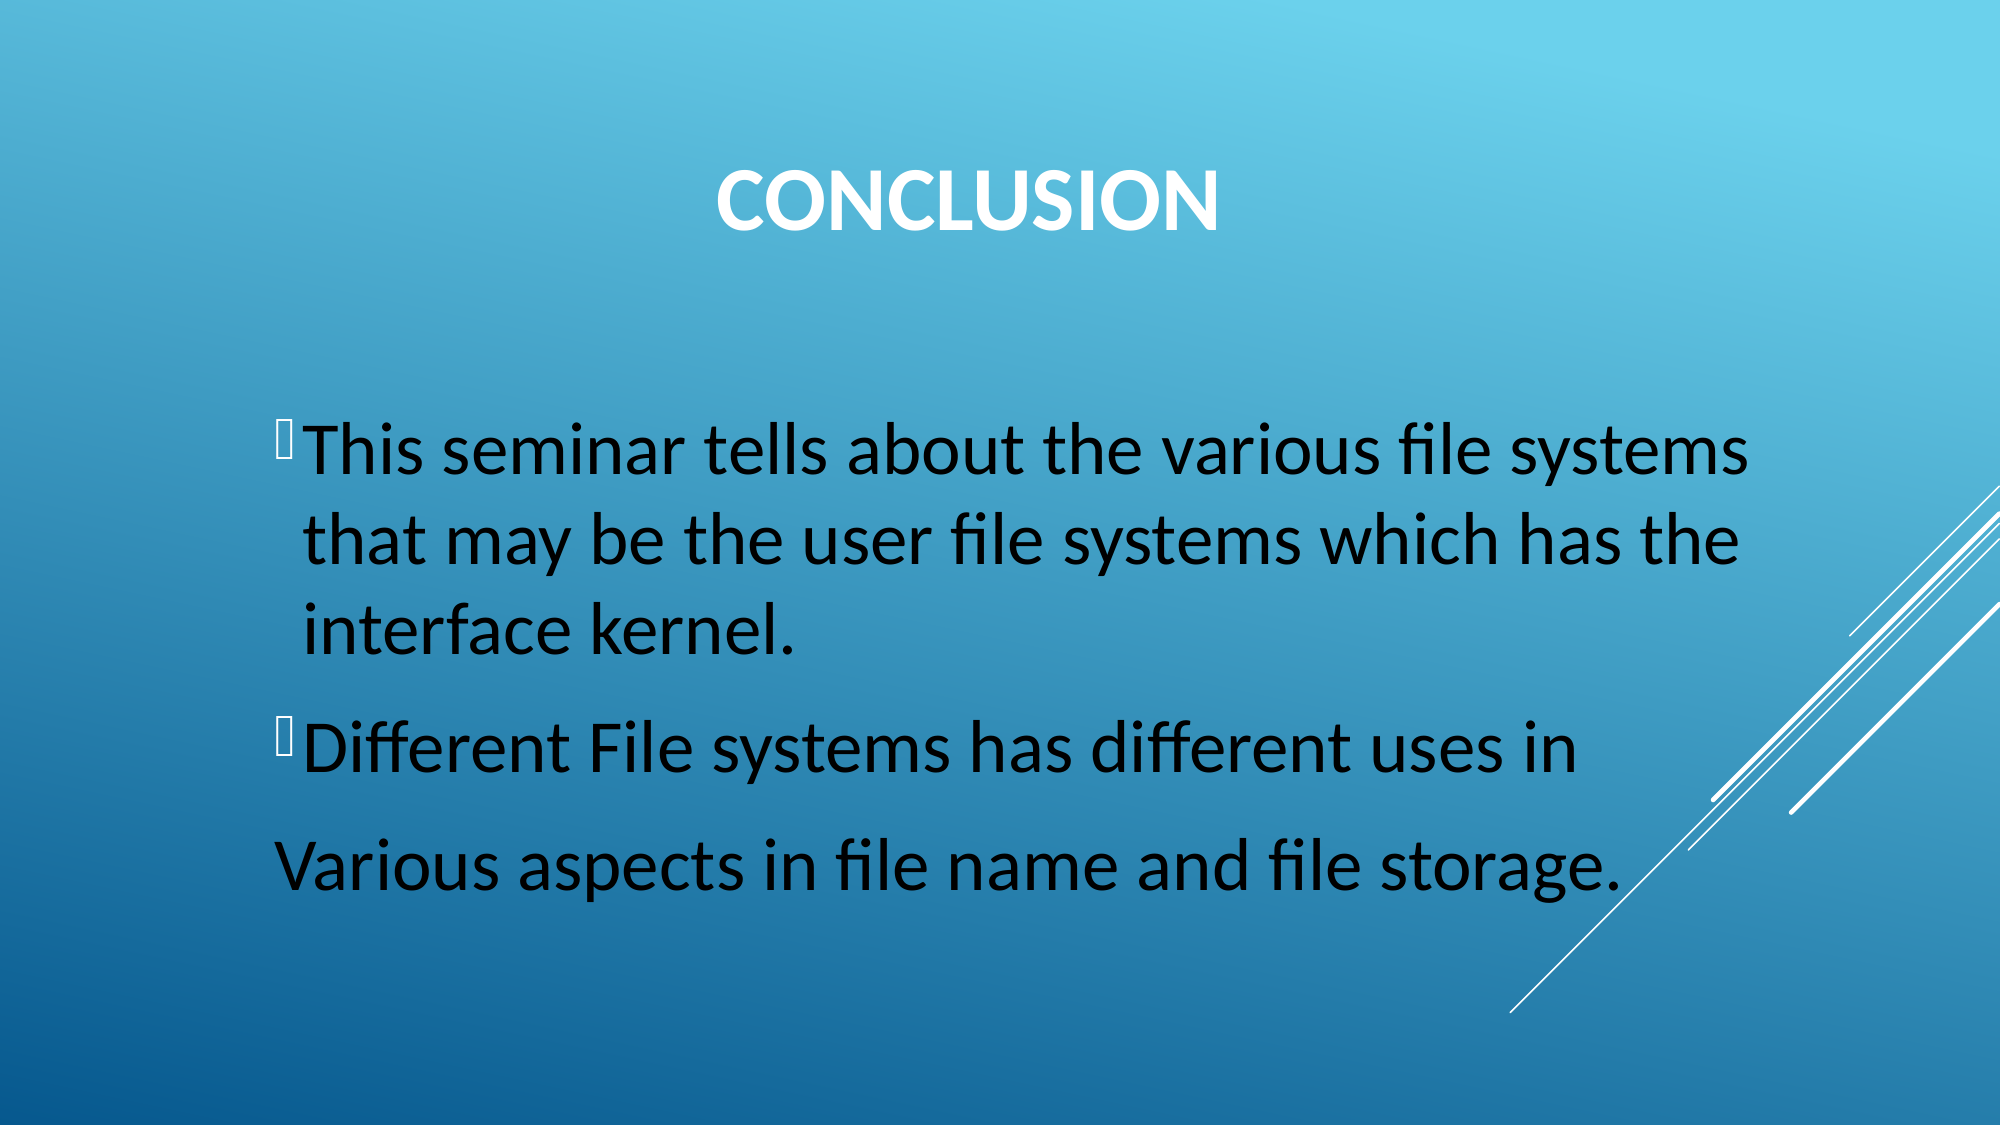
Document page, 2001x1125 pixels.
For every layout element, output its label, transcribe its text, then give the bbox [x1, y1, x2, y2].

title conclusion [157, 103, 1783, 283]
list This seminar tells about the various file systems that may be the user file systems which has the interface kernel. Different File systems has different uses in Various aspects in file name and file storage. [34, 327, 1809, 978]
